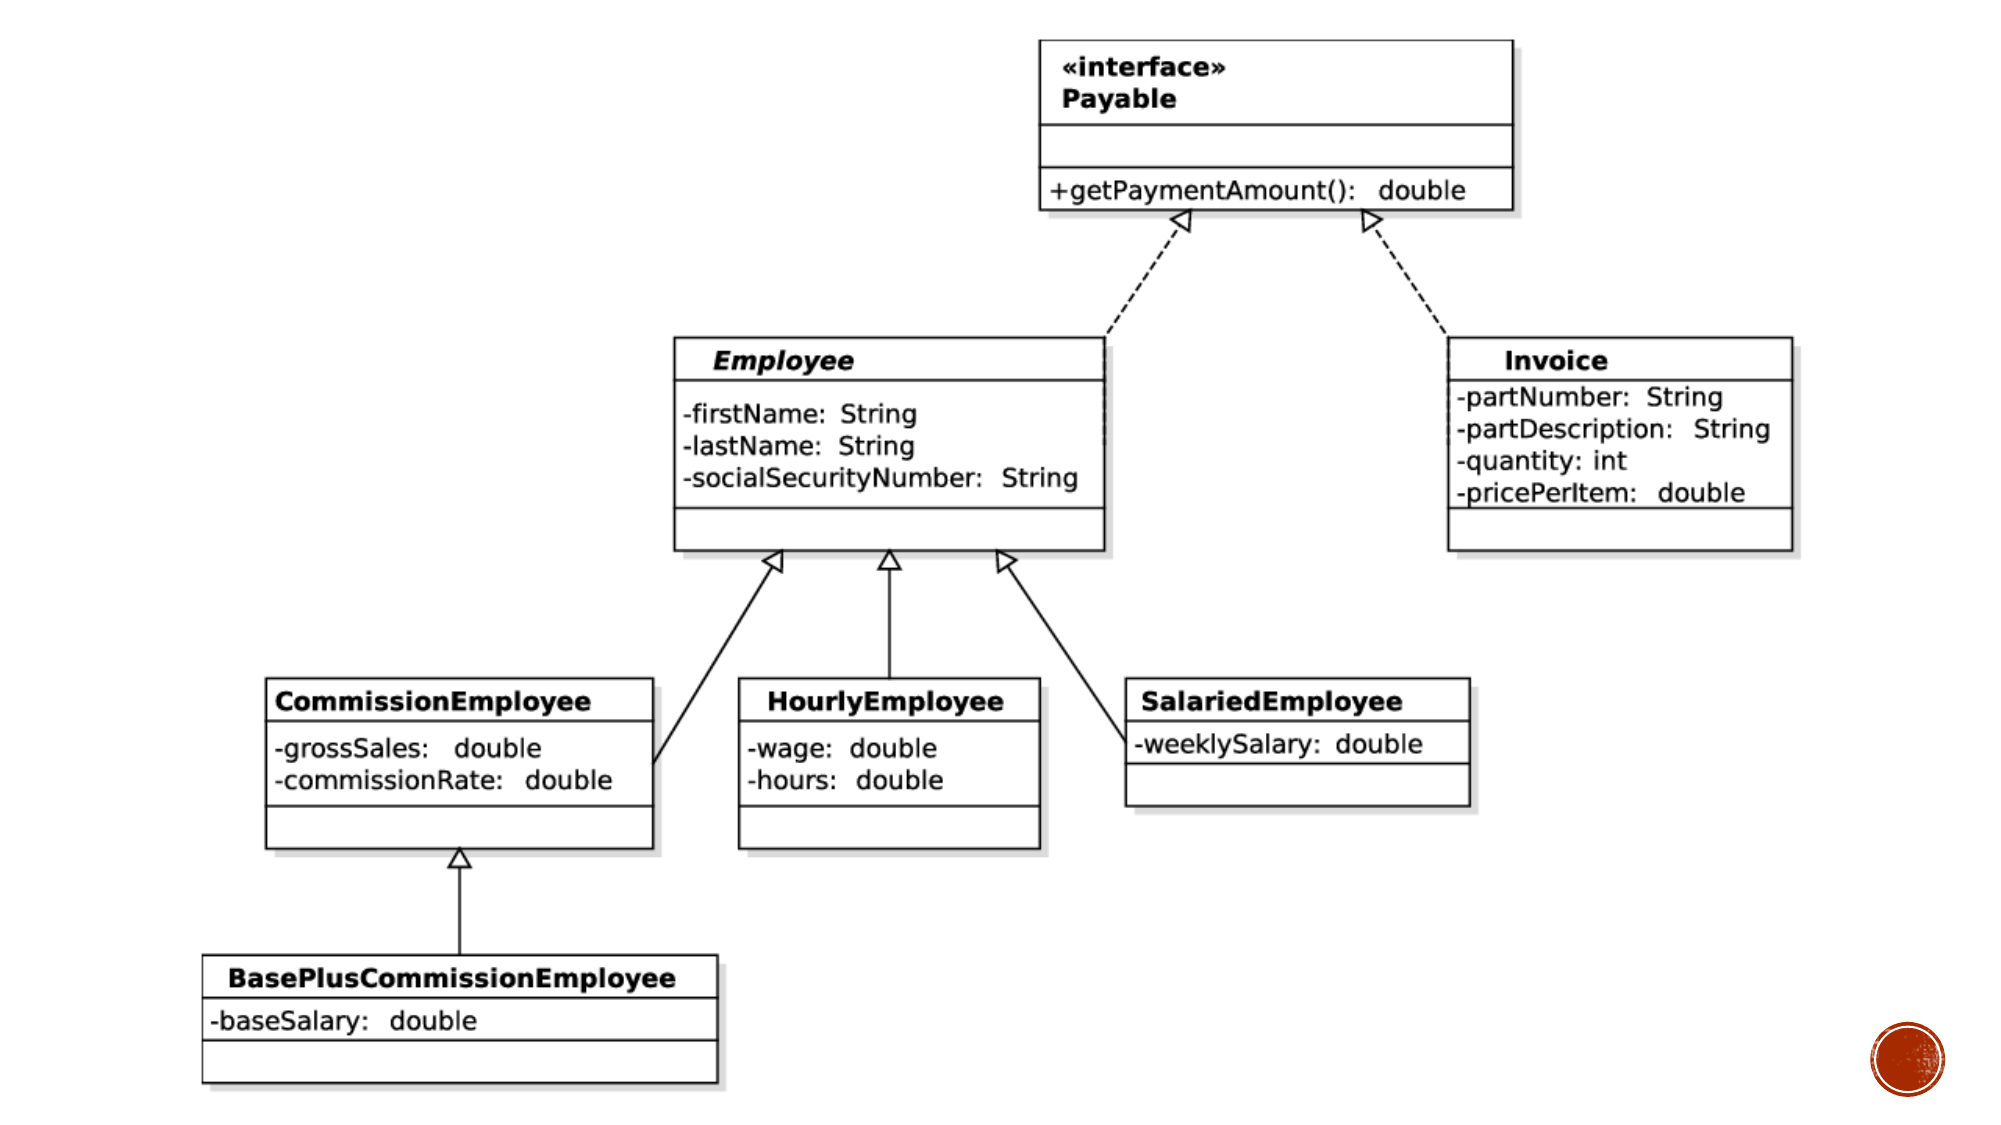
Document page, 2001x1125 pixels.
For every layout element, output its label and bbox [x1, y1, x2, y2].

picture [191, 29, 1809, 1096]
